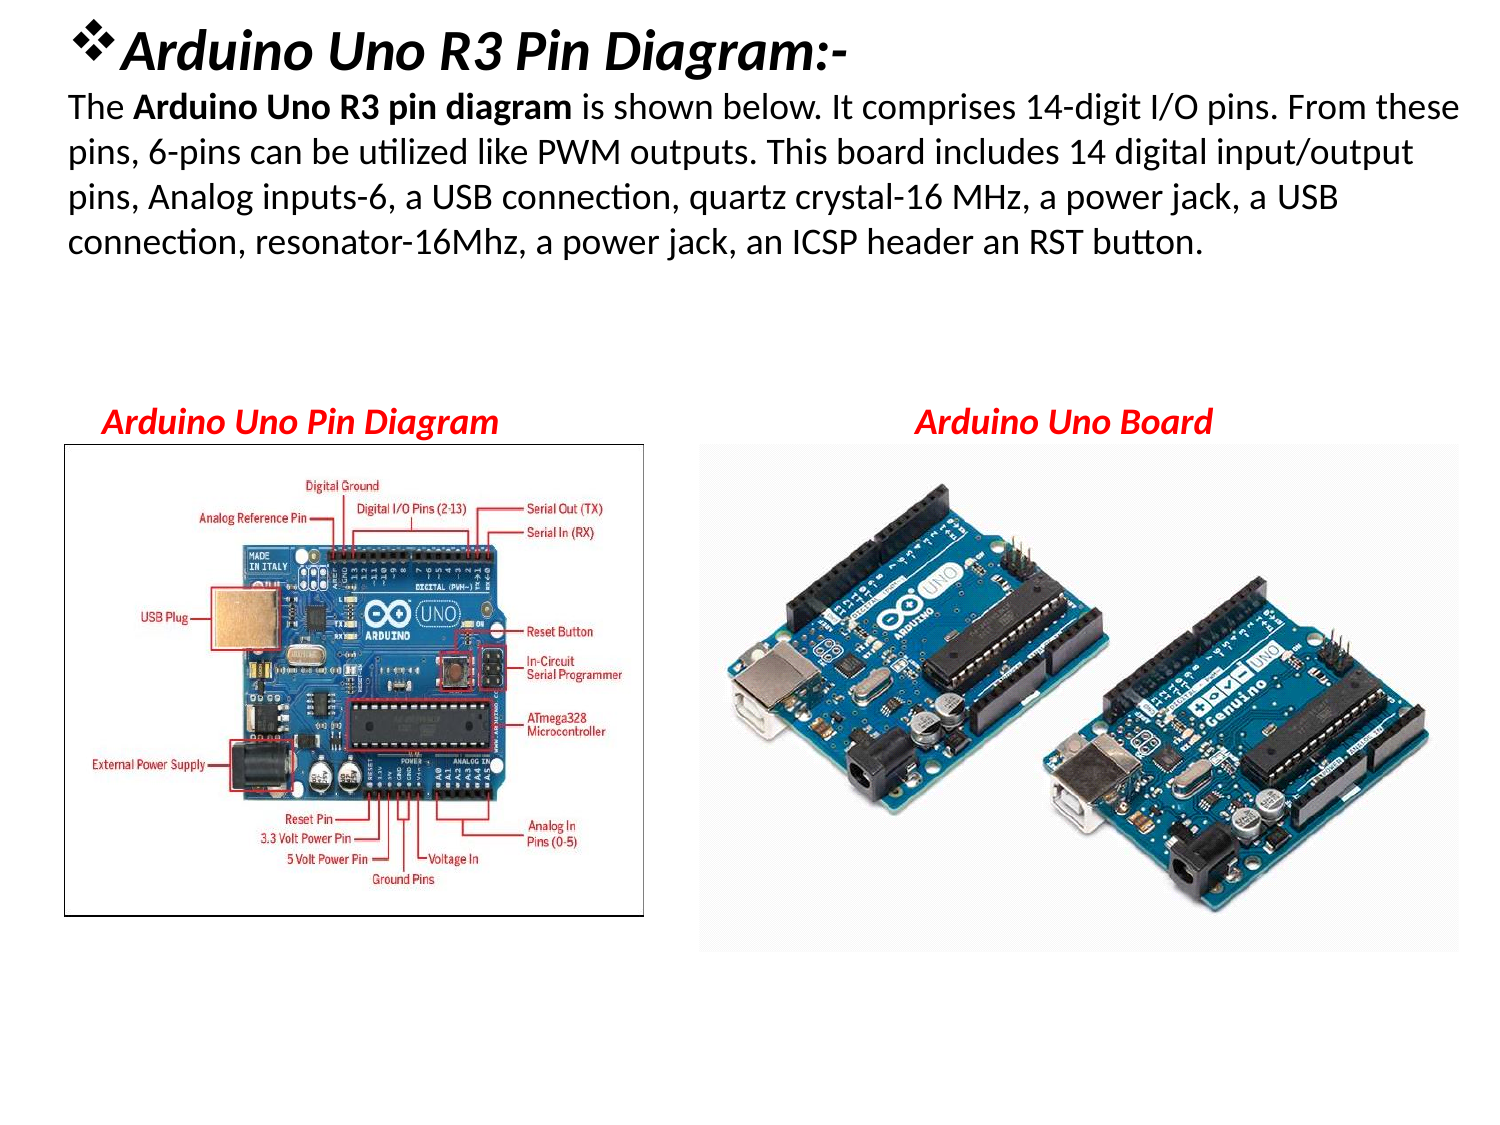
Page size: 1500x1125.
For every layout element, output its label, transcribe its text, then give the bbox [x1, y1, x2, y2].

text_box Arduino Uno R3 Pin Diagram:- The Arduino Uno R3 pin diagram is shown below. It comprises 14-digit I/O pins. From these pins, 6-pins can be utilized like PWM outputs. This board includes 14 digital input/output pins, Analog inputs-6, a USB connection, quartz crystal-16 MHz, a power jack, a USB connection, resonator-16Mhz, a power jack, an ICSP header an RST button. Arduino Uno Pin Diagram Arduino Uno Board [53, 5, 1500, 495]
picture [64, 444, 644, 918]
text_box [699, 444, 1459, 952]
